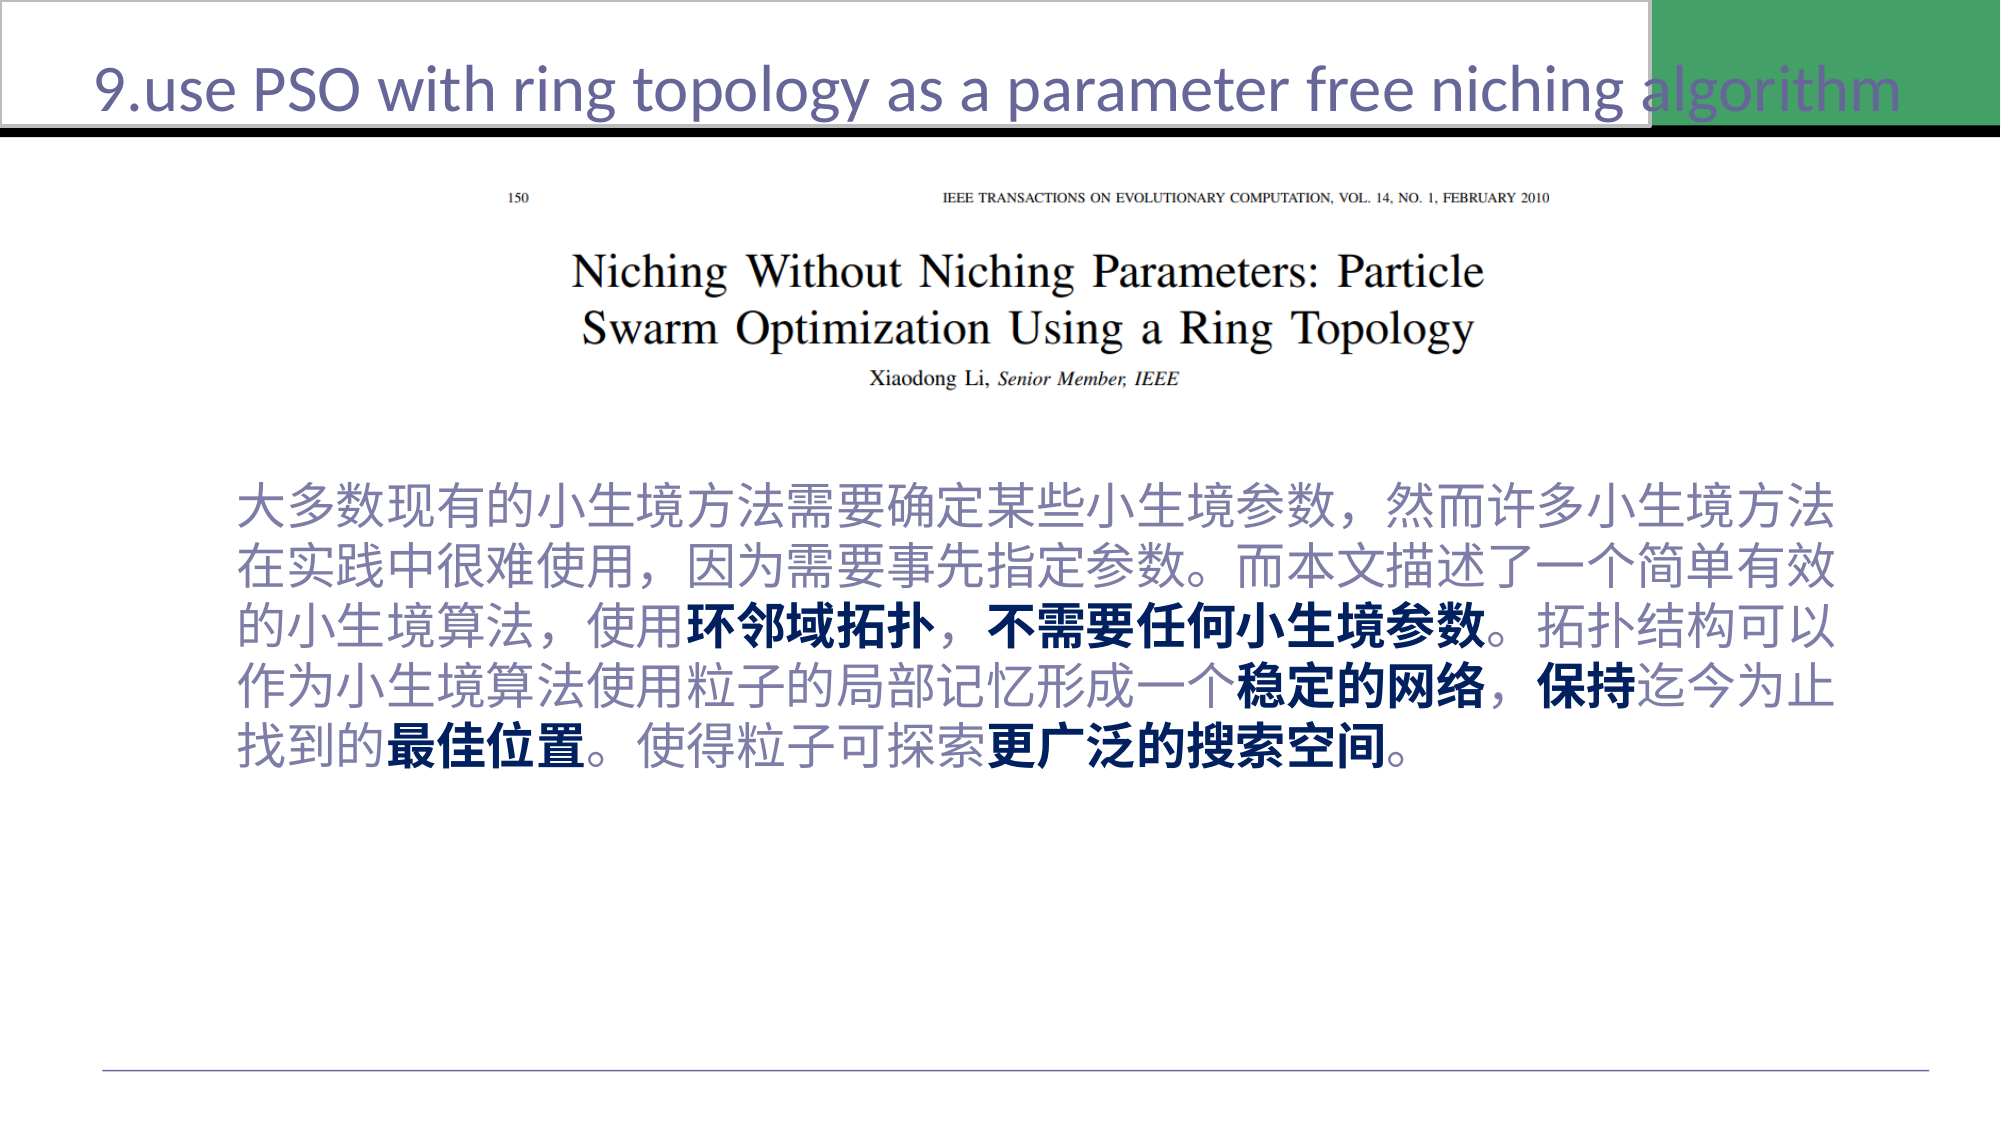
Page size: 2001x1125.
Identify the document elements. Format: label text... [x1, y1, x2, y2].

text_box 大多数现有的小生境方法需要确定某些小生境参数，然而许多小生境方法在实践中很难使用，因为需要事先指定参数。而本文描述了一个简单有效的小生境算法，使用环邻域拓扑，不需要任何小生境参数。拓扑结构可以作为小生境算法使用粒子的局部记忆形成一个稳定的网络，保持迄今为止找到的最佳位置。使得粒子可探索更广泛的搜索空间。 [221, 466, 1856, 782]
text_box 9.use PSO with ring topology as a parameter free niching algorithm [78, 37, 2000, 133]
picture [486, 164, 1616, 398]
